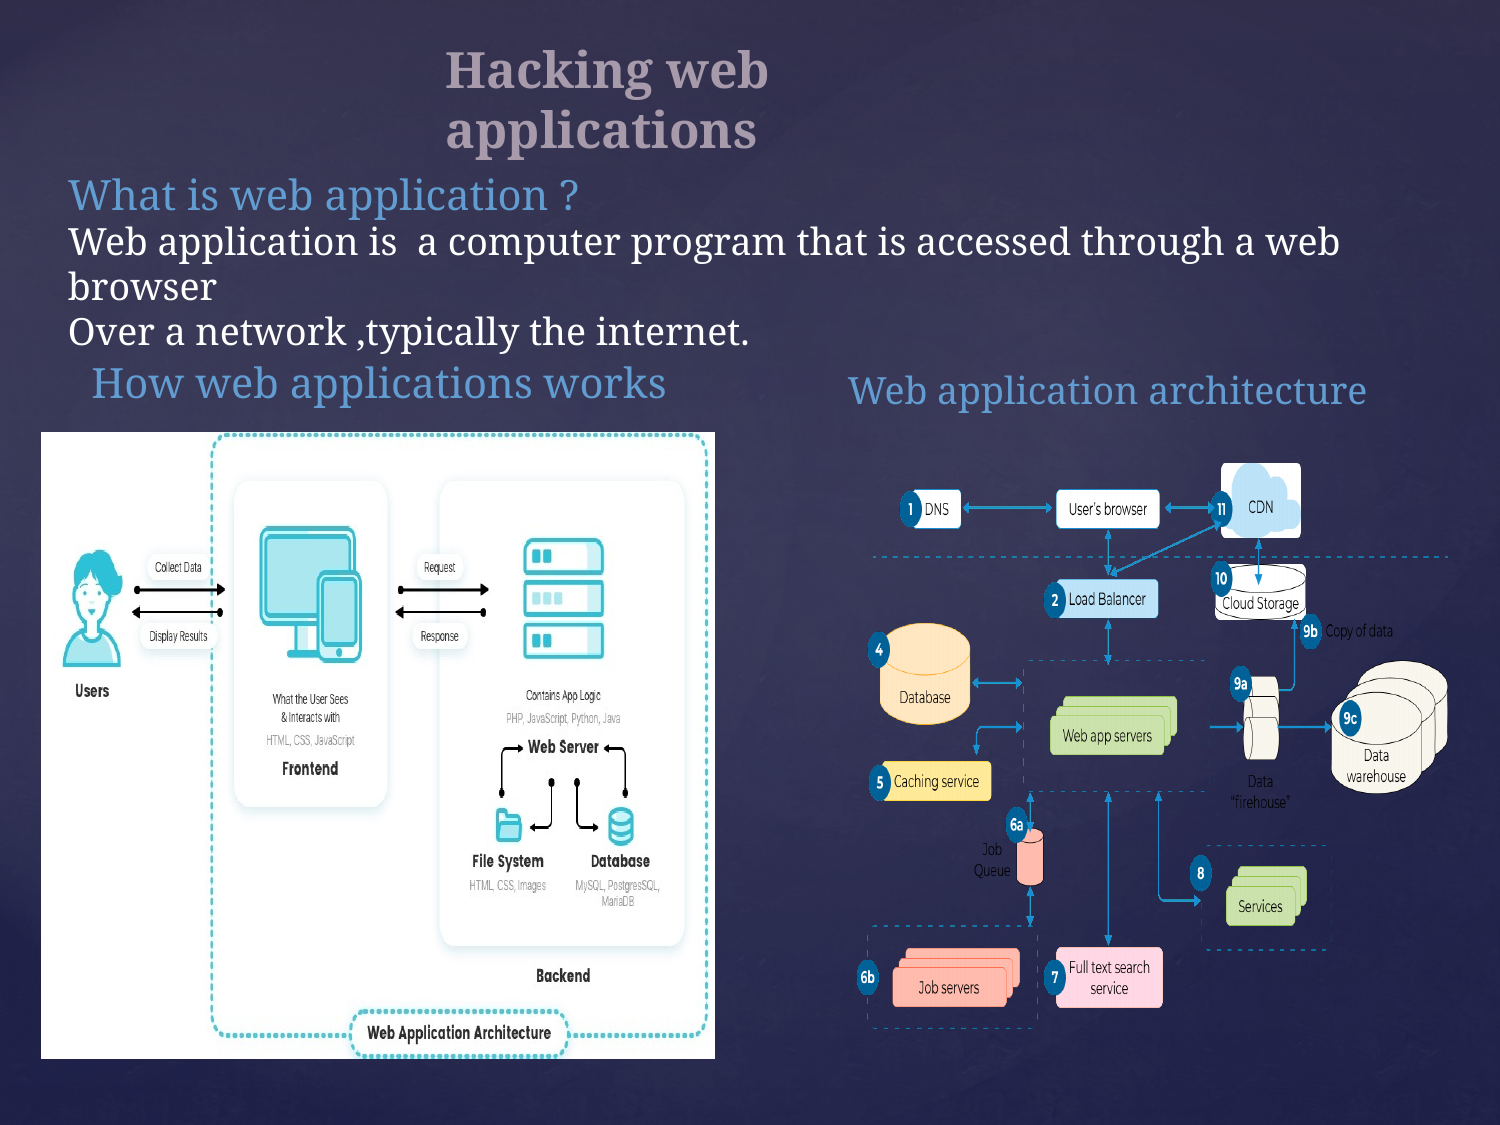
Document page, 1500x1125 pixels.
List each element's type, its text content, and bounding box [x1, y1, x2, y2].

text_box Web application architecture [832, 360, 1436, 420]
picture [40, 432, 715, 1060]
picture [832, 455, 1477, 1036]
text_box What is web application ? Web application is a computer program that is accessed through a web browser Over a network ,typically the internet. [53, 160, 1447, 361]
text_box How web applications works [76, 349, 1388, 415]
text_box Hacking web applications [431, 30, 1081, 160]
